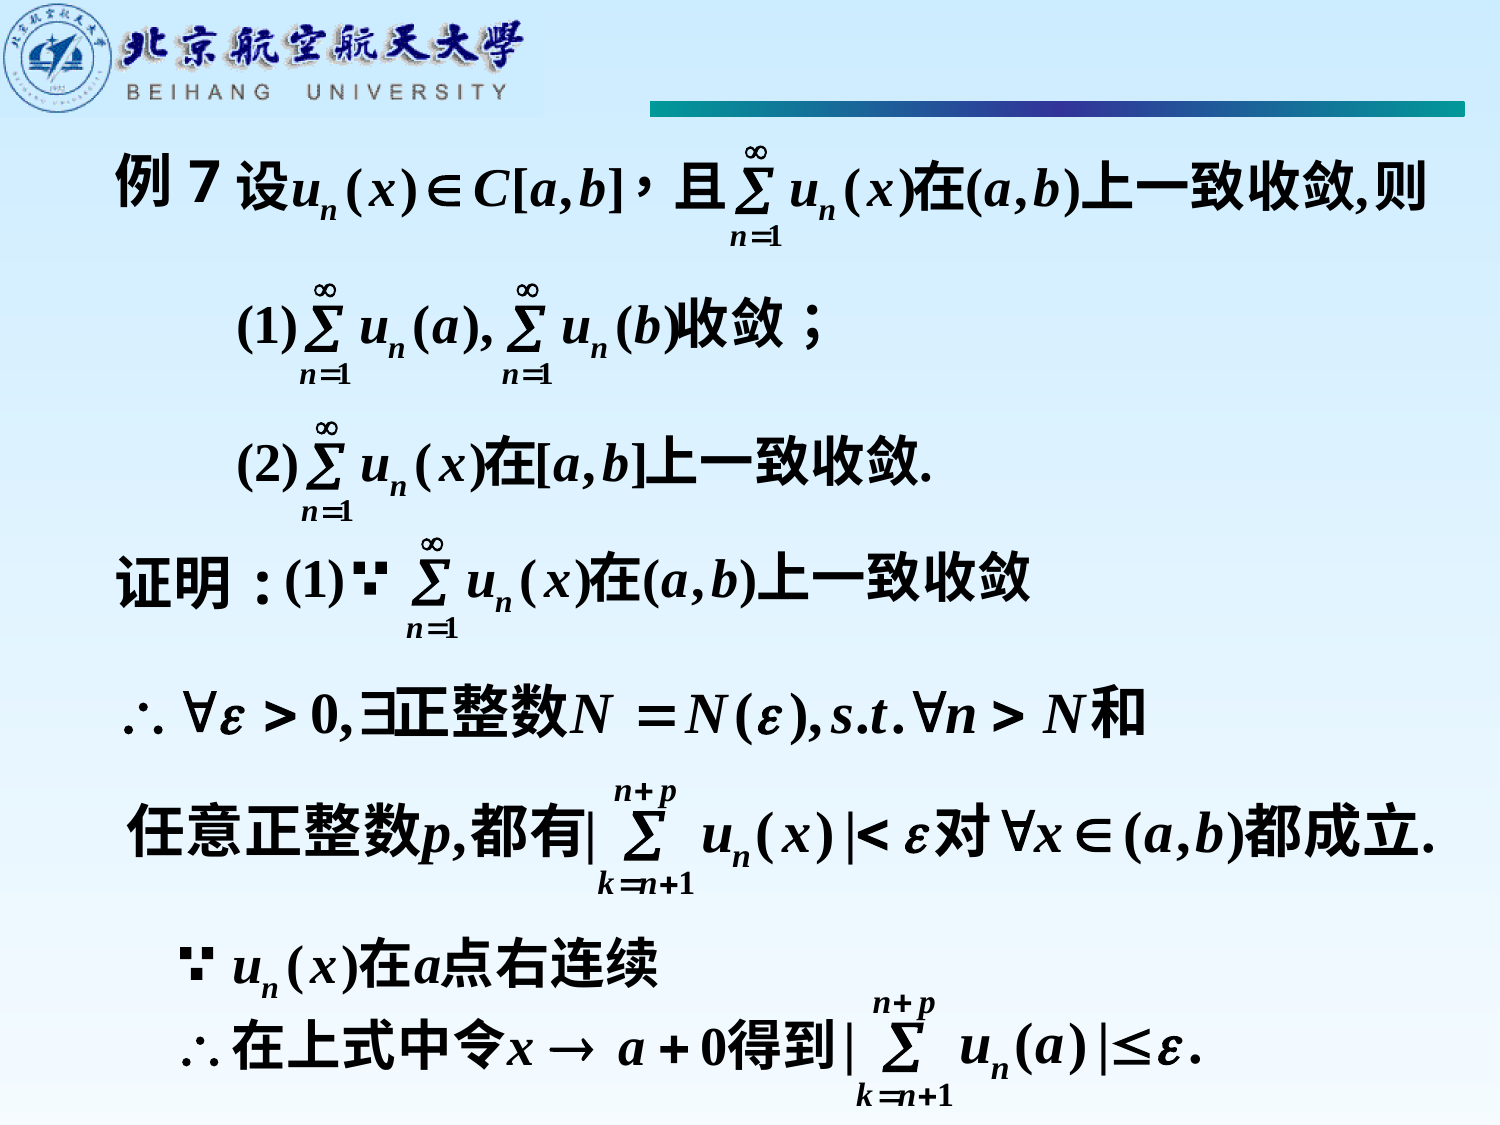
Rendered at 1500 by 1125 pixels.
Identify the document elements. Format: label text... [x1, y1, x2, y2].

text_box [176, 928, 672, 1010]
picture [0, 0, 543, 117]
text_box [176, 1010, 838, 1084]
text_box 例7 [100, 137, 224, 222]
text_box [123, 680, 1439, 902]
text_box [277, 515, 1041, 649]
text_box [229, 125, 1438, 536]
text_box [843, 982, 1205, 1112]
text_box 证明: [100, 538, 254, 624]
